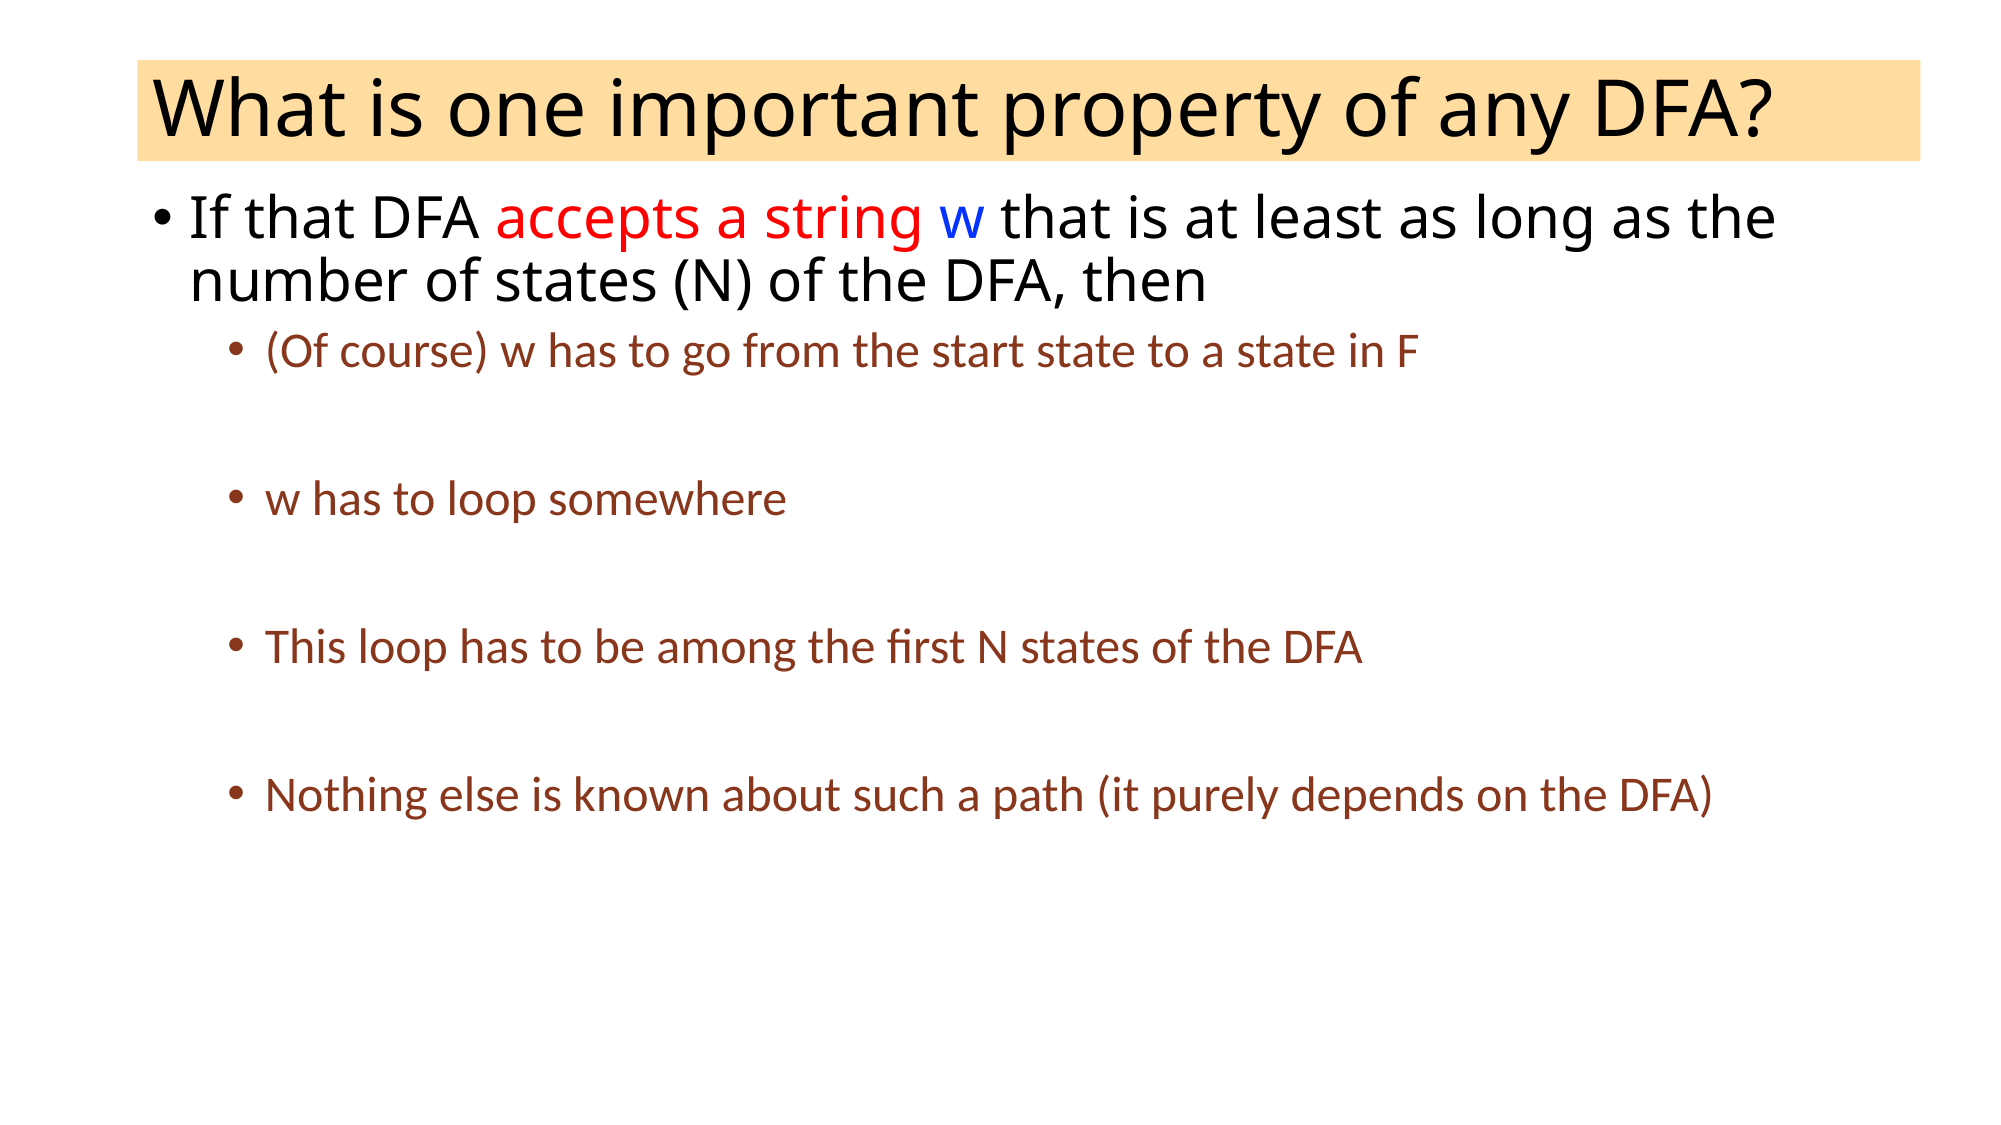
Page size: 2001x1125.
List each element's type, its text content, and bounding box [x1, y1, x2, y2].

title What is one important property of any DFA? [137, 59, 1921, 162]
list If that DFA accepts a string w that is at least as long as the number of states (N) of the DFA, then (Of course) w has to go from the start state to a state in F w has to loop somewhere This loop has to be among the first N states of the DFA Nothing else is known about such a path (it purely depends on the DFA) [137, 181, 1863, 1014]
